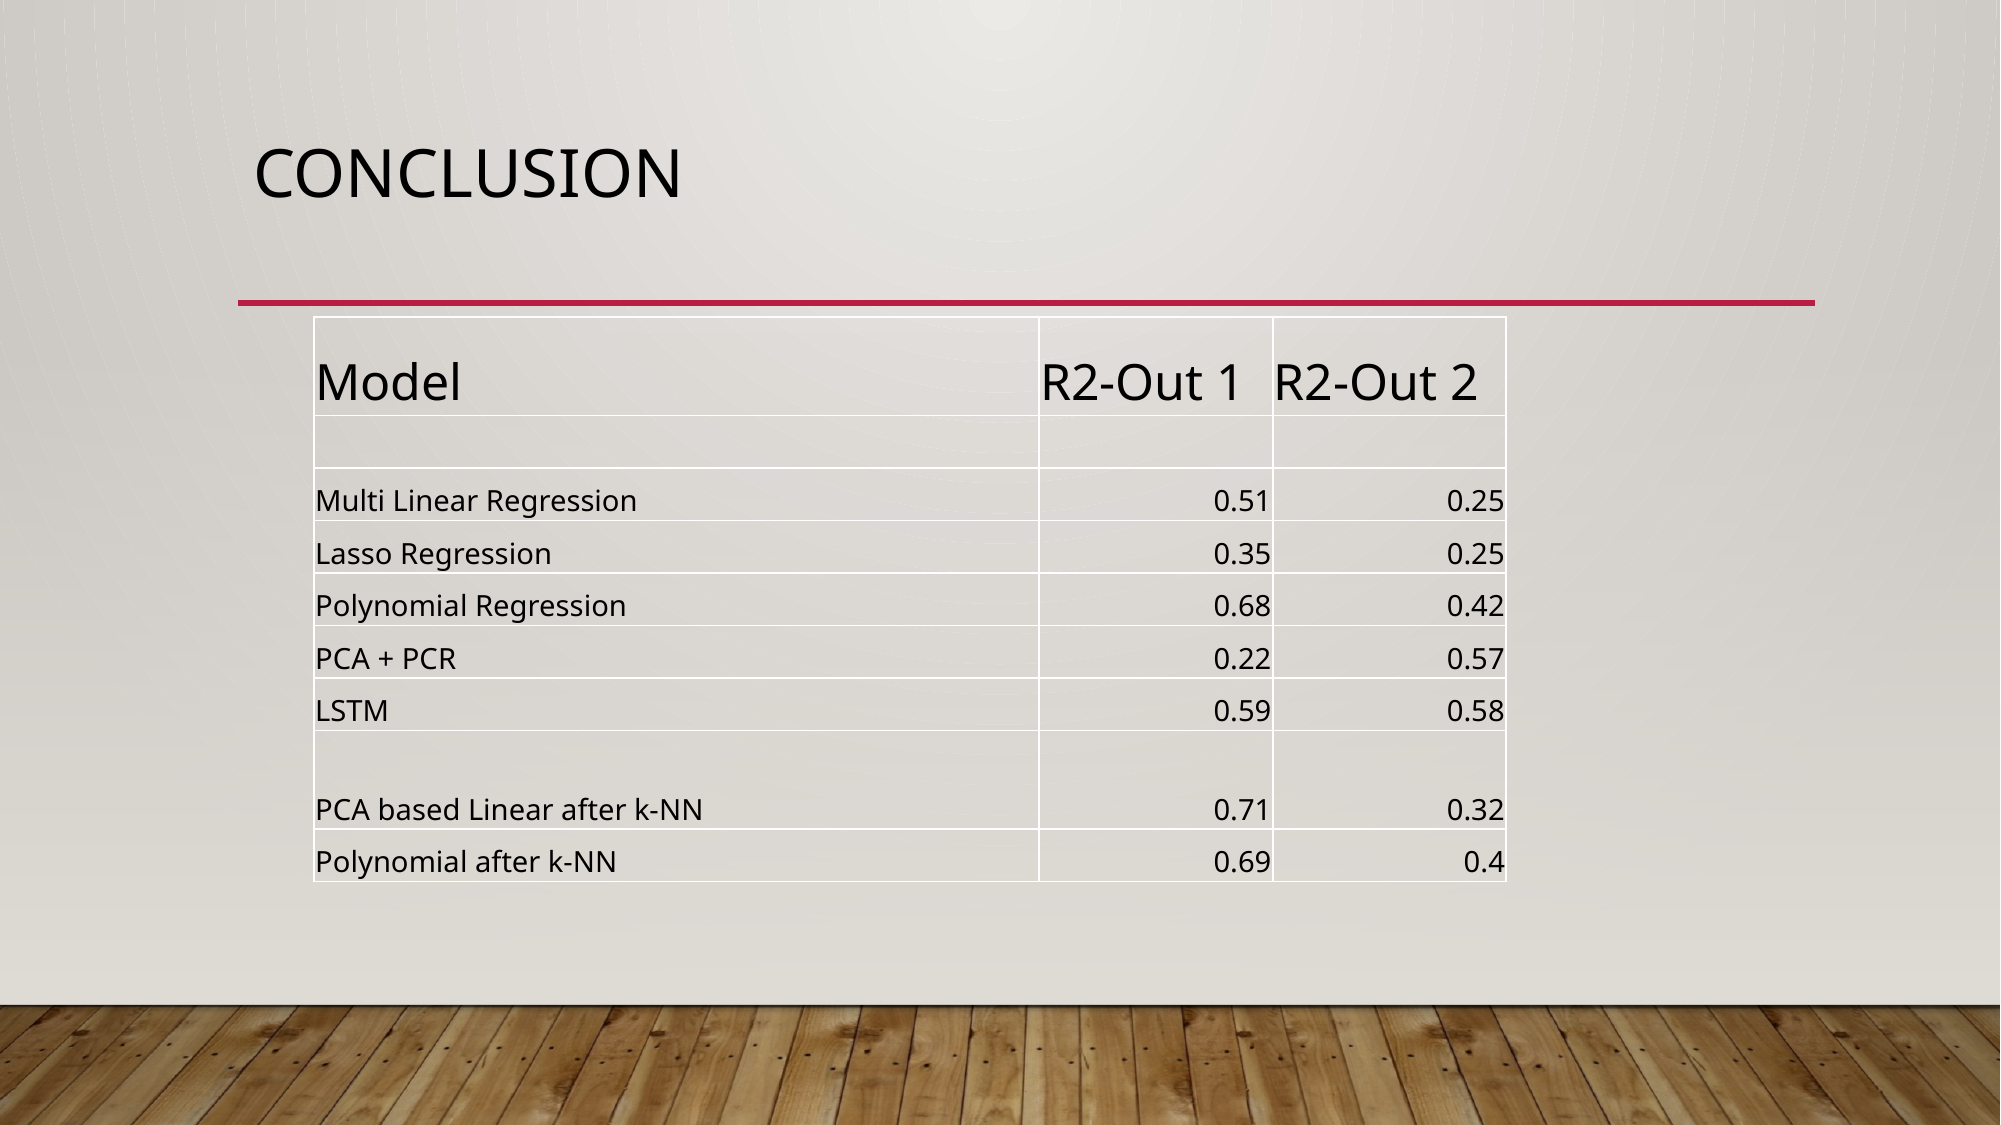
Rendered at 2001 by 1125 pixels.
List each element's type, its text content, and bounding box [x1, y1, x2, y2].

table_cell 0.25 [1274, 521, 1505, 572]
table_cell 0.59 [1040, 679, 1272, 730]
table_cell 0.68 [1040, 574, 1272, 625]
title Conclusion [238, 131, 1814, 305]
table_cell [1040, 416, 1272, 467]
picture [0, 1005, 2000, 1125]
table_cell 0.51 [1040, 469, 1272, 520]
table_cell 0.57 [1274, 626, 1505, 677]
table_cell 0.71 [1040, 731, 1272, 828]
table_header R2-Out 2 [1274, 318, 1505, 415]
table_cell 0.25 [1274, 469, 1505, 520]
table_cell Polynomial after k-NN [315, 830, 1038, 881]
table_cell Lasso Regression [315, 521, 1038, 572]
table_cell 0.32 [1274, 731, 1505, 828]
table_cell LSTM [315, 679, 1038, 730]
table_cell Multi Linear Regression [315, 469, 1038, 520]
table_cell PCA based Linear after k-NN [315, 731, 1038, 828]
table_cell [1274, 416, 1505, 467]
table_cell 0.4 [1274, 830, 1505, 881]
table_header Model [315, 318, 1038, 415]
table_header R2-Out 1 [1040, 318, 1272, 415]
table_cell 0.69 [1040, 830, 1272, 881]
table_cell 0.35 [1040, 521, 1272, 572]
table_cell [315, 416, 1038, 467]
table_cell 0.22 [1040, 626, 1272, 677]
table_cell 0.42 [1274, 574, 1505, 625]
table_cell PCA + PCR [315, 626, 1038, 677]
table_cell Polynomial Regression [315, 574, 1038, 625]
table_cell 0.58 [1274, 679, 1505, 730]
